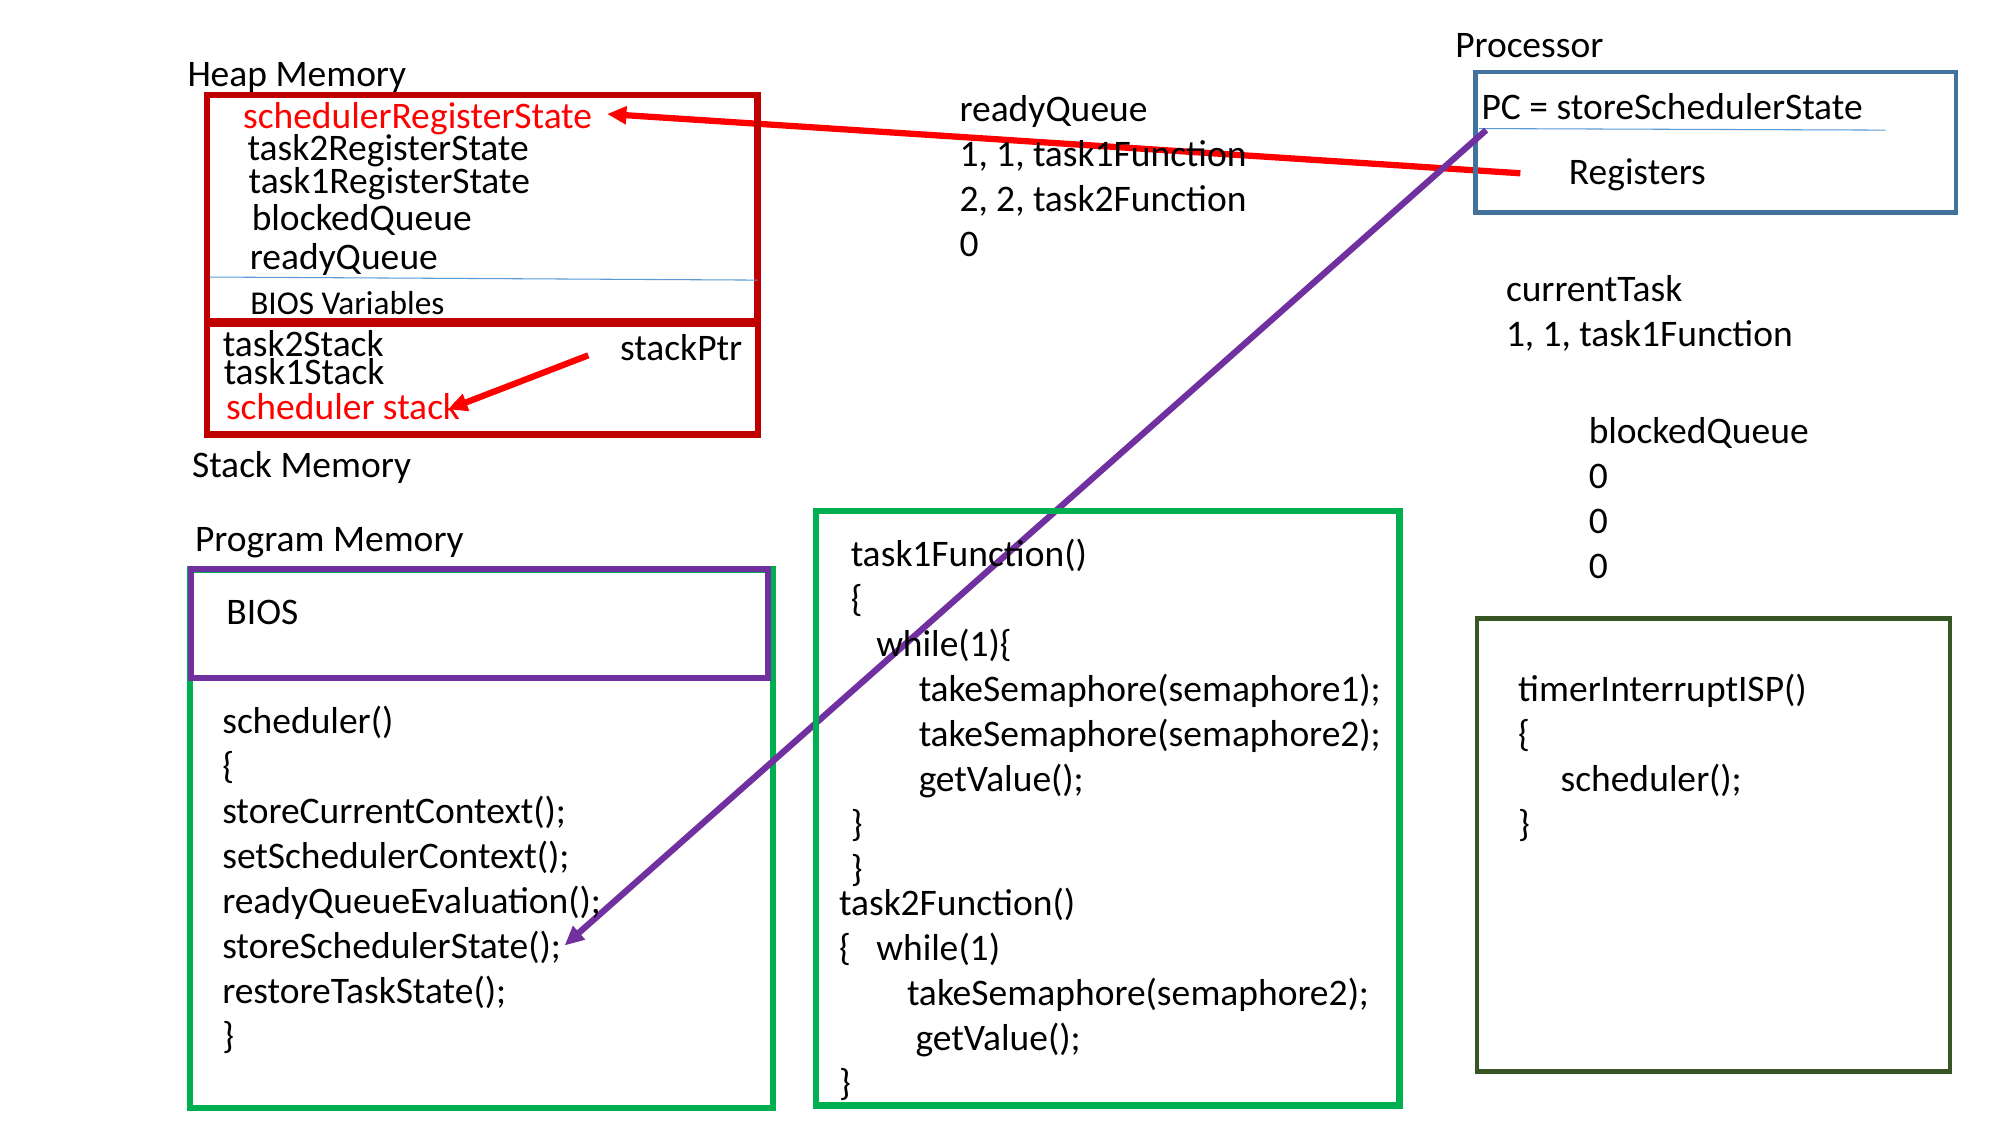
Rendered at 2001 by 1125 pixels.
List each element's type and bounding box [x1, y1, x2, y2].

text_box [180, 506, 479, 567]
text_box [1491, 257, 1809, 362]
text_box [172, 12, 1957, 1111]
text_box [1573, 398, 1824, 594]
